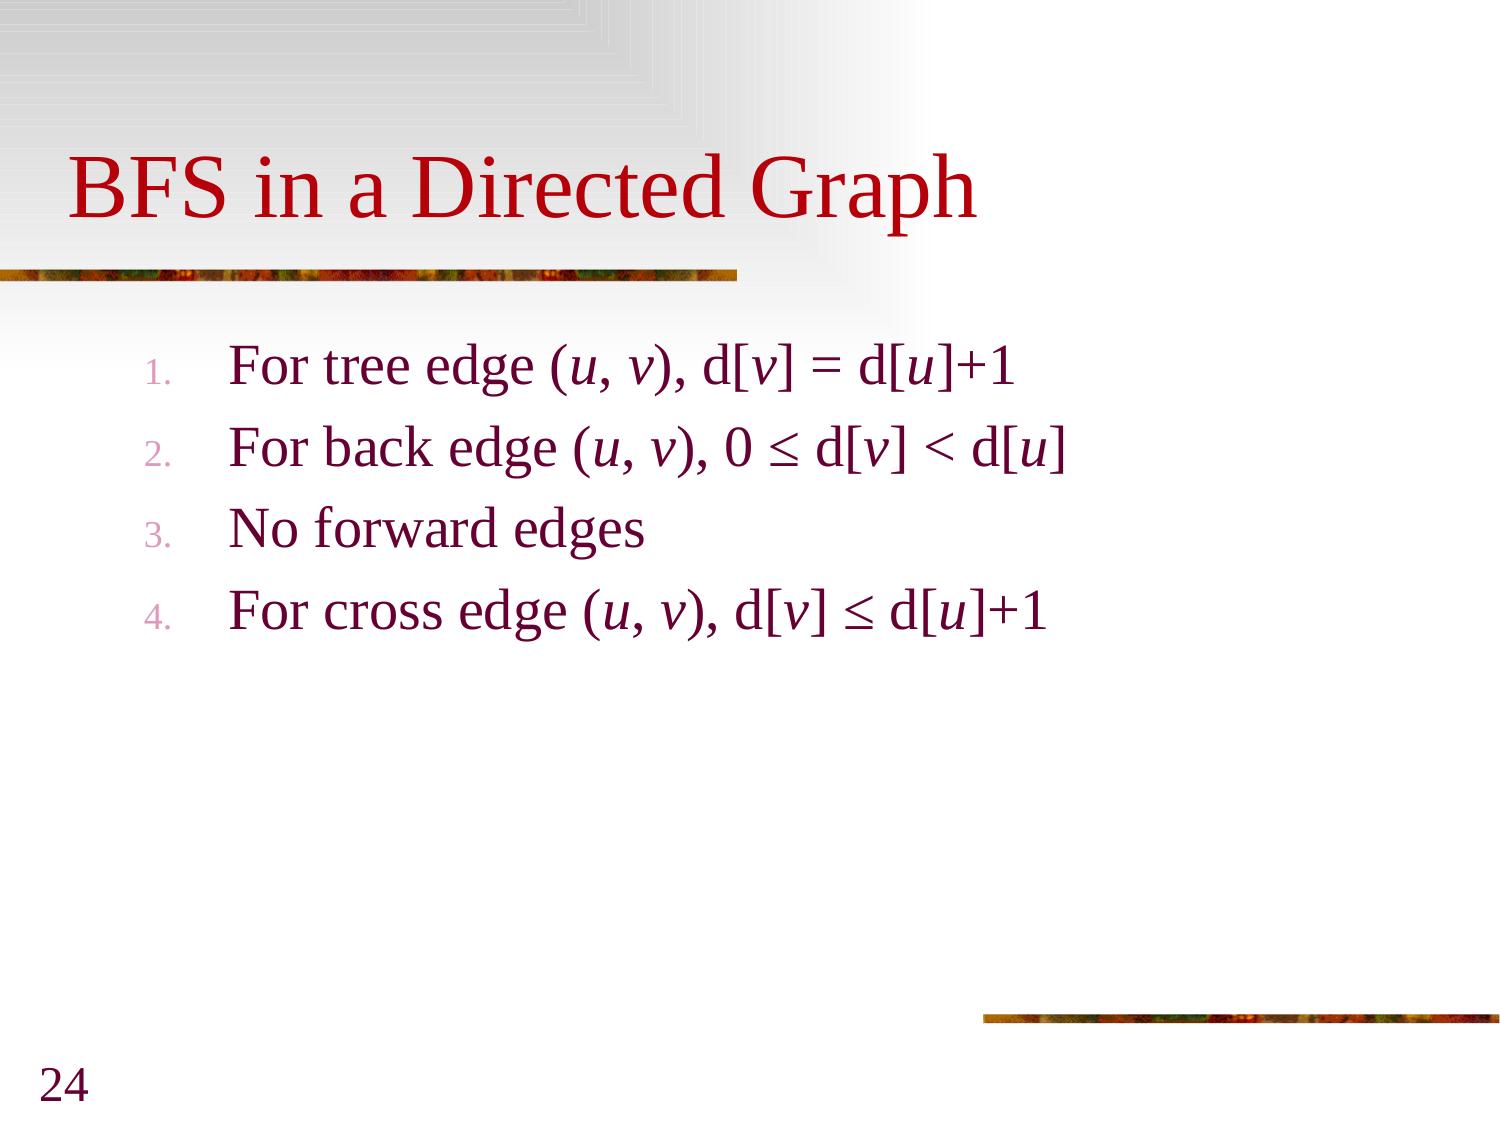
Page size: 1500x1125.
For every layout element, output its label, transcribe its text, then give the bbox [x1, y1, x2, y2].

picture [983, 1013, 1500, 1026]
list For tree edge (u, v), d[v] = d[u]+1 For back edge (u, v), 0 ≤ d[v] < d[u] No forward edges For cross edge (u, v), d[v] ≤ d[u]+1 [53, 318, 1401, 994]
slide_number 24 [23, 1043, 337, 1119]
title BFS in a Directed Graph [52, 118, 1469, 244]
picture [0, 268, 737, 285]
